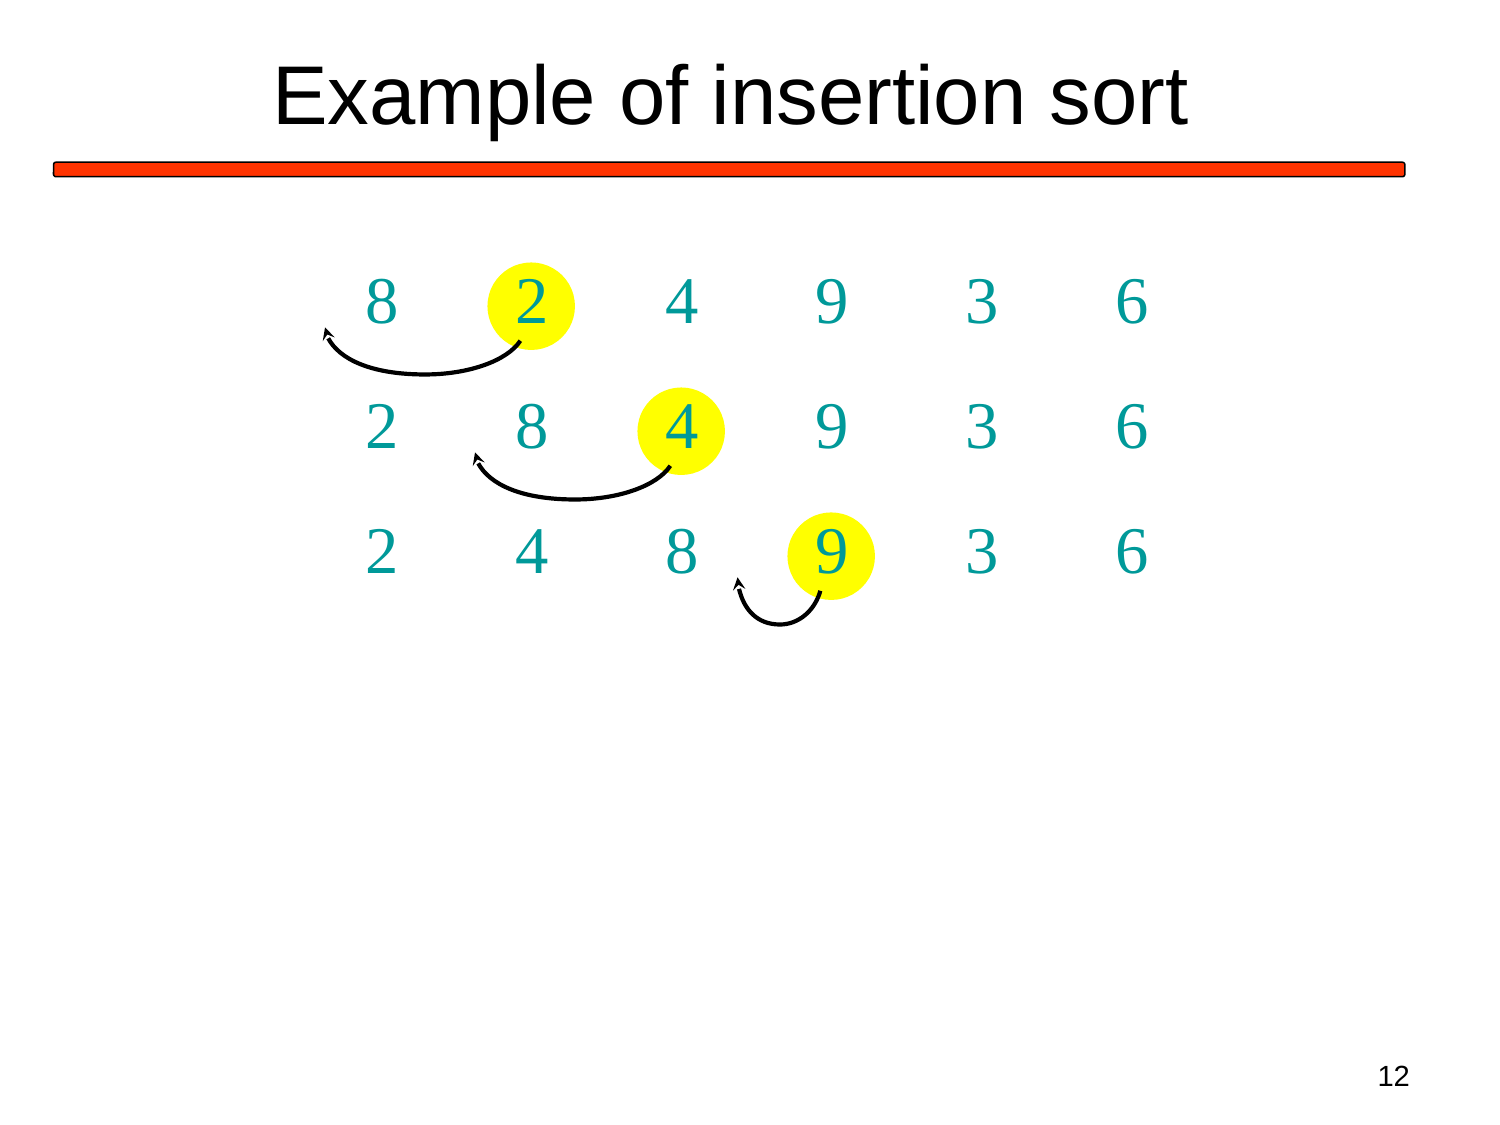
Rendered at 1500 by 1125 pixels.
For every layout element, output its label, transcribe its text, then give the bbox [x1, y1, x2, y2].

title Example of insertion sort [55, 16, 1406, 166]
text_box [324, 249, 1164, 375]
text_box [349, 499, 1164, 625]
slide_number 12 [1074, 1049, 1425, 1103]
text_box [349, 374, 1164, 499]
